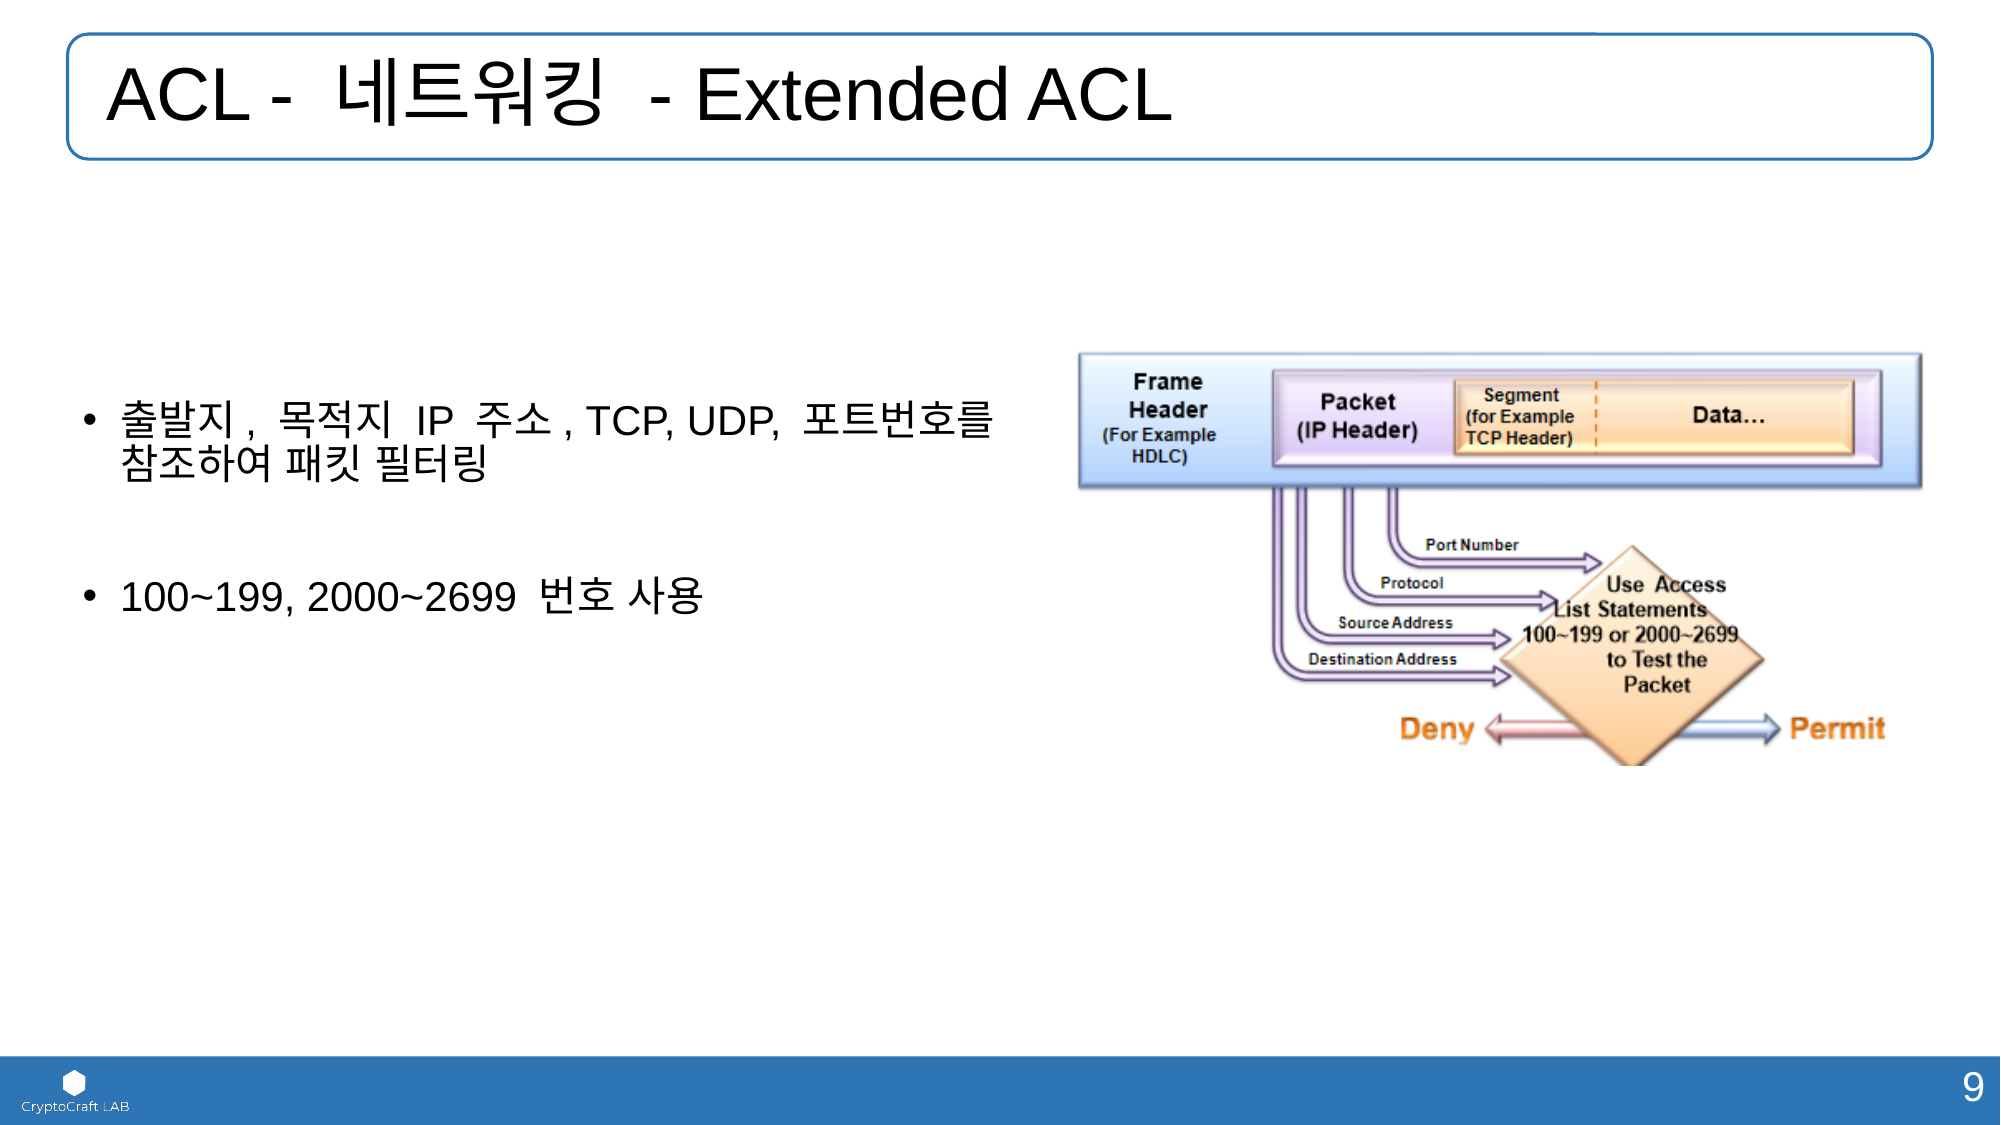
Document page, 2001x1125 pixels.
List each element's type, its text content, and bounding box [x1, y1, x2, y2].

picture [1069, 337, 1933, 766]
title ACL - 네트워킹 - Extended ACL [91, 34, 1933, 160]
list 출발지, 목적지 IP 주소, TCP, UDP, 포트번호를 참조하여 패킷 필터링 100~199, 2000~2699 번호 사용 [67, 189, 1032, 1019]
picture [13, 1061, 138, 1123]
